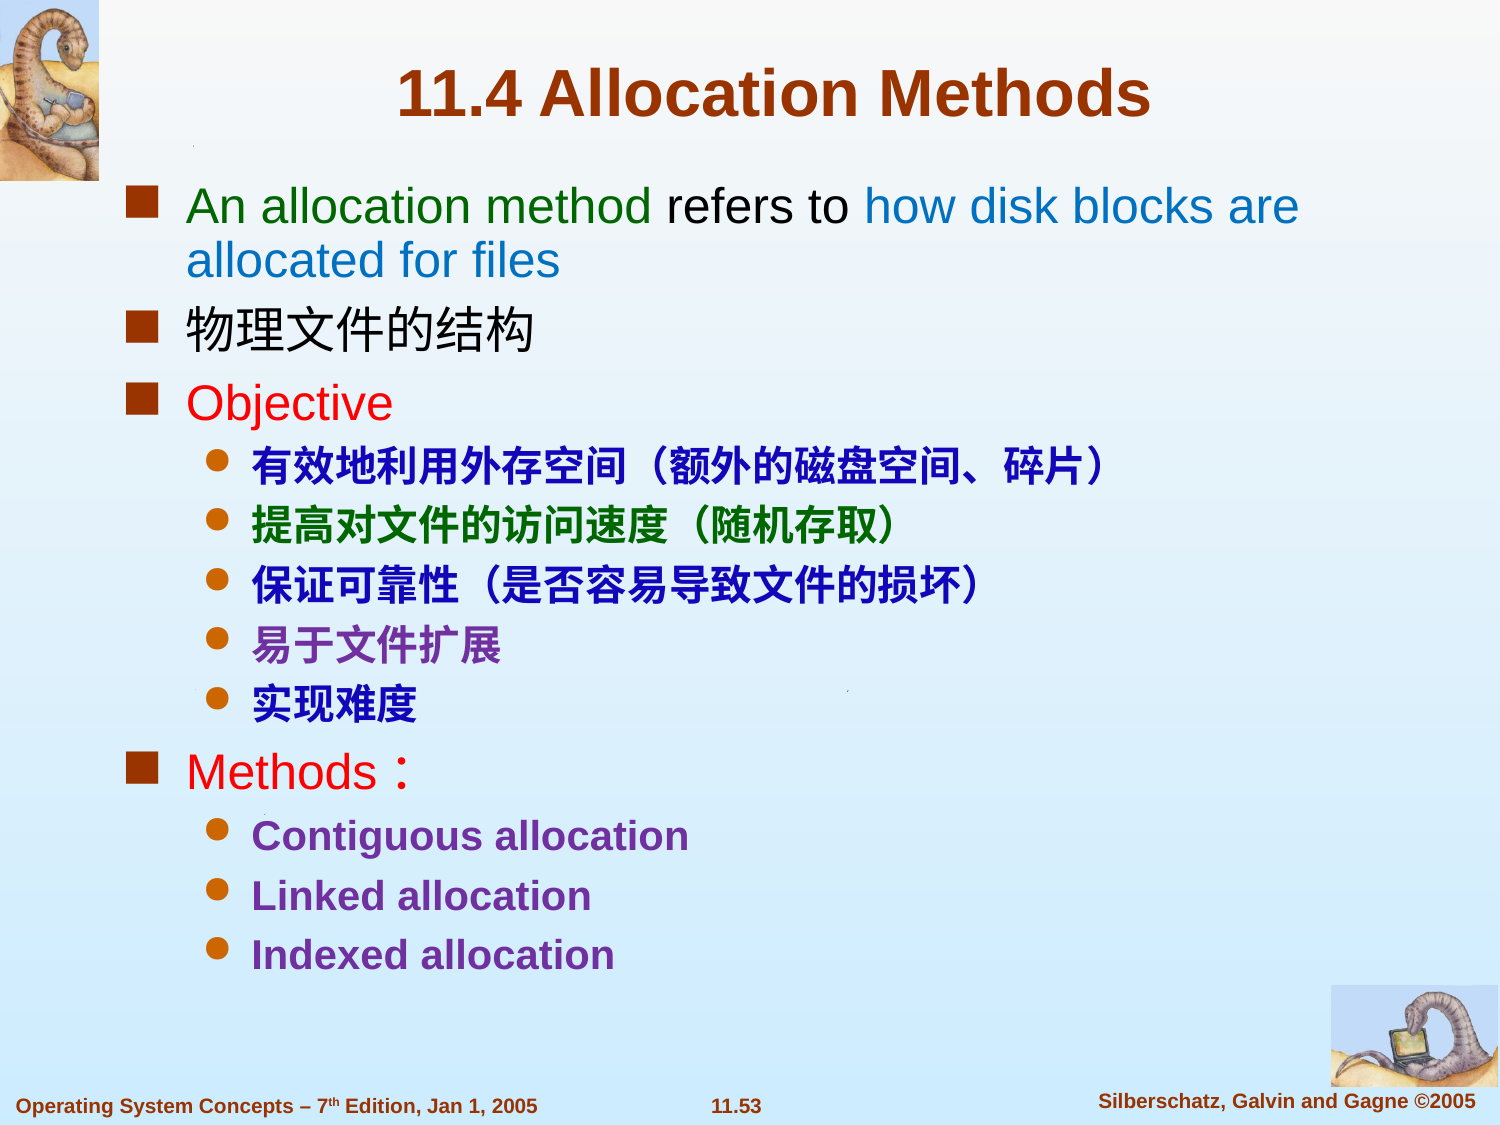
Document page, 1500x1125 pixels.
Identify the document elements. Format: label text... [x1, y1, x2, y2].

picture [0, 0, 99, 181]
title 11.4 Allocation Methods [112, 37, 1438, 138]
list An allocation method refers to how disk blocks are allocated for files 物理文件的结构 Objective 有效地利用外存空间（额外的磁盘空间、碎片） 提高对文件的访问速度（随机存取） 保证可靠性（是否容易导致文件的损坏） 易于文件扩展 实现难度 Methods： Contiguous allocation Linked allocation Indexed allocation [114, 172, 1390, 1061]
picture [1331, 985, 1498, 1087]
